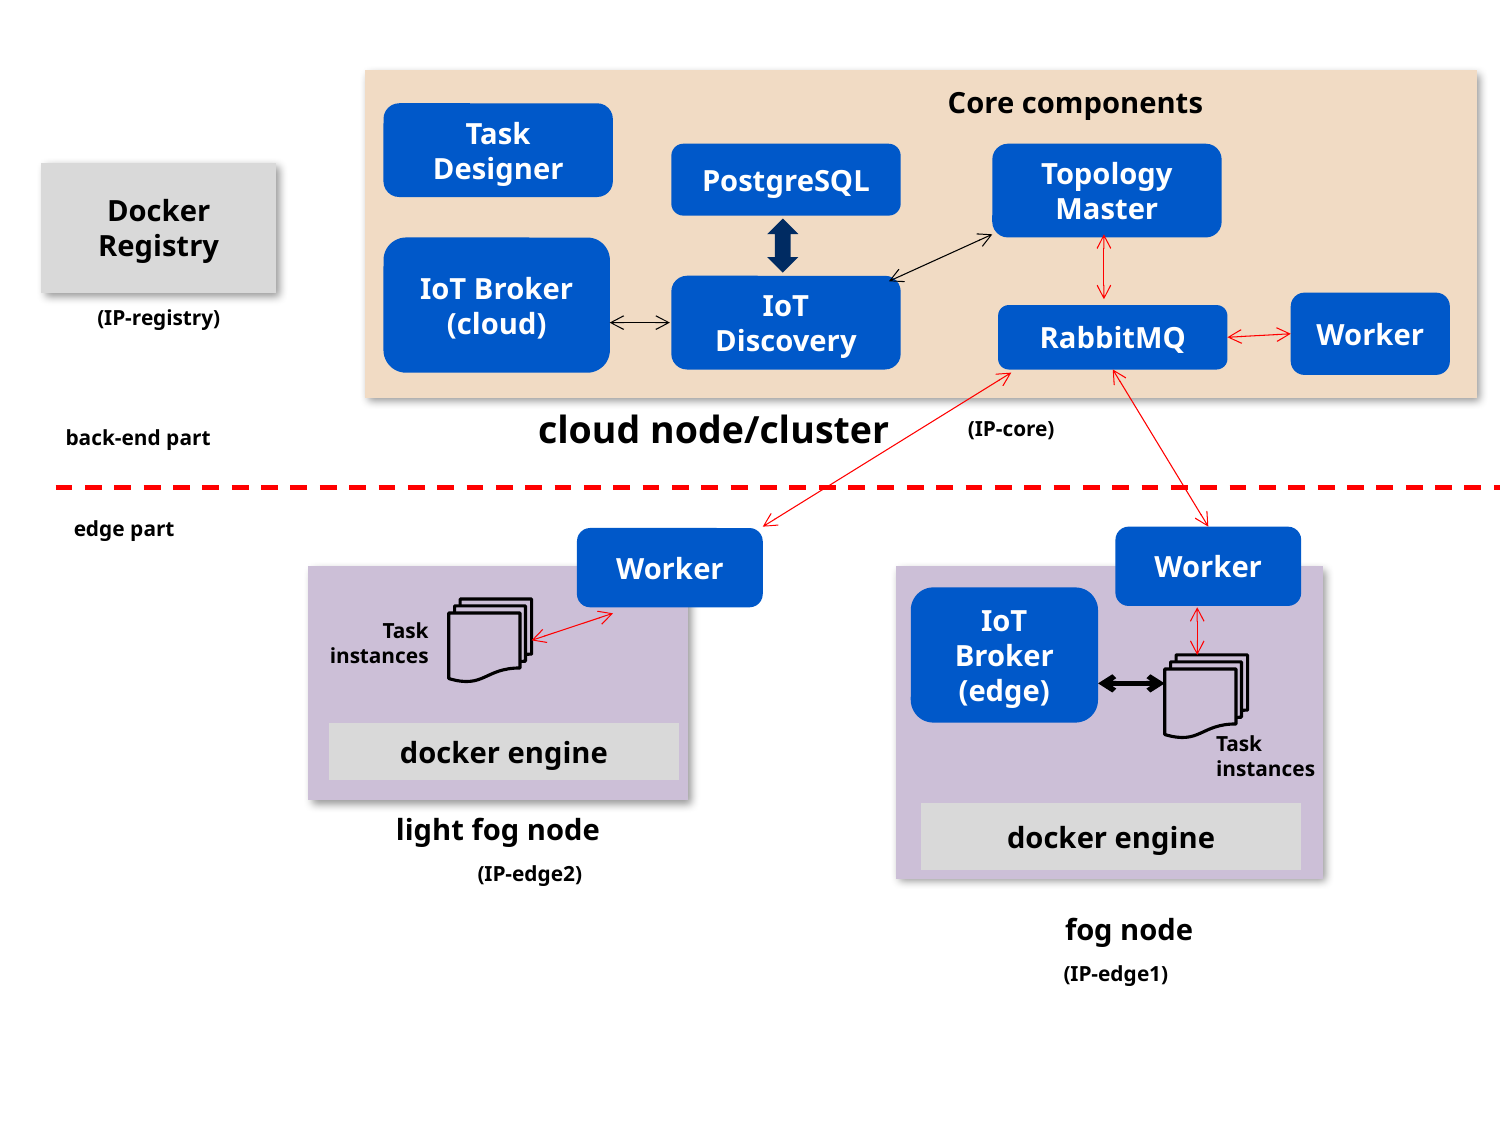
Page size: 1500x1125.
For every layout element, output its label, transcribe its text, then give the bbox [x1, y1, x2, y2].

text_box [364, 70, 1477, 399]
text_box [767, 218, 799, 273]
text_box edge part [58, 507, 190, 548]
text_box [762, 372, 1012, 527]
text_box light fog node [380, 803, 615, 854]
text_box IoT Discovery [671, 275, 901, 370]
text_box Docker Registry [41, 162, 277, 293]
text_box (IP-edge2) [462, 853, 597, 894]
text_box Worker [1115, 526, 1302, 606]
text_box (IP-edge1) [1048, 953, 1184, 993]
text_box [308, 566, 688, 801]
text_box (IP-core) [1015, 408, 1070, 449]
text_box docker engine [329, 723, 680, 780]
text_box Worker [576, 527, 763, 608]
text_box Topology Master [992, 143, 1222, 238]
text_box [1112, 369, 1209, 527]
text_box PostgreSQL [671, 143, 901, 216]
text_box Task Designer [383, 103, 613, 198]
text_box Task instances [314, 610, 444, 675]
text_box cloud node/cluster [523, 398, 757, 459]
text_box fog node [1050, 904, 1209, 954]
text_box back-end part [50, 417, 226, 458]
text_box [1164, 654, 1248, 738]
text_box [895, 566, 1324, 879]
text_box IoT Broker (edge) [910, 587, 1099, 723]
text_box Worker [1290, 292, 1450, 375]
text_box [888, 234, 993, 282]
text_box docker engine [921, 803, 1302, 870]
text_box [448, 598, 532, 682]
text_box Core components [932, 77, 1219, 127]
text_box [1227, 333, 1291, 338]
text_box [531, 613, 614, 641]
text_box RabbitMQ [998, 305, 1228, 370]
text_box (IP-registry) [82, 296, 236, 337]
text_box IoT Broker (cloud) [383, 237, 610, 373]
text_box Task instances [1201, 723, 1330, 789]
